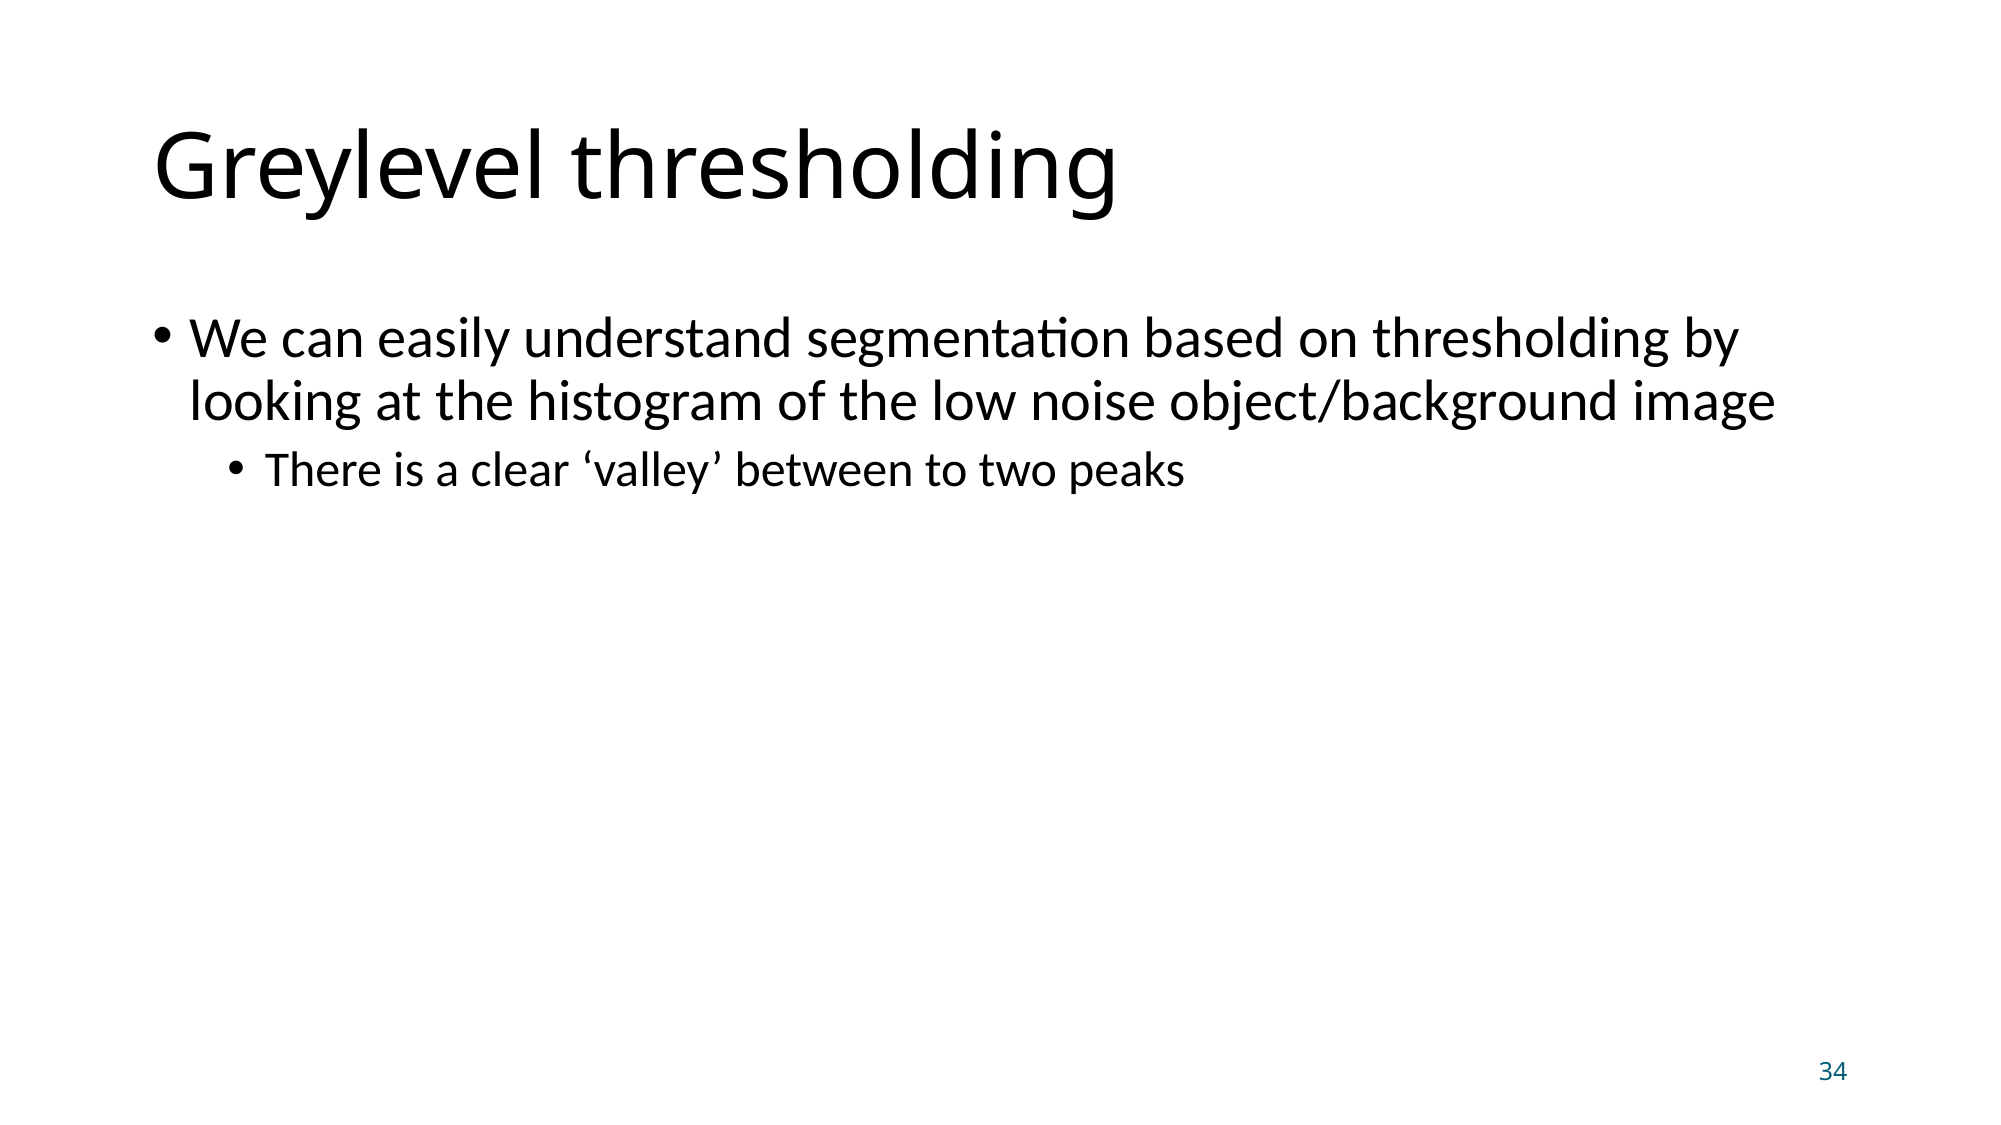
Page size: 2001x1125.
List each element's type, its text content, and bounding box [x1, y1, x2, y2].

slide_number 34 [1412, 1042, 1863, 1103]
list We can easily understand segmentation based on thresholding by looking at the histogram of the low noise object/background image There is a clear ‘valley’ between to two peaks [137, 299, 1863, 1014]
title Greylevel thresholding [137, 59, 1863, 278]
